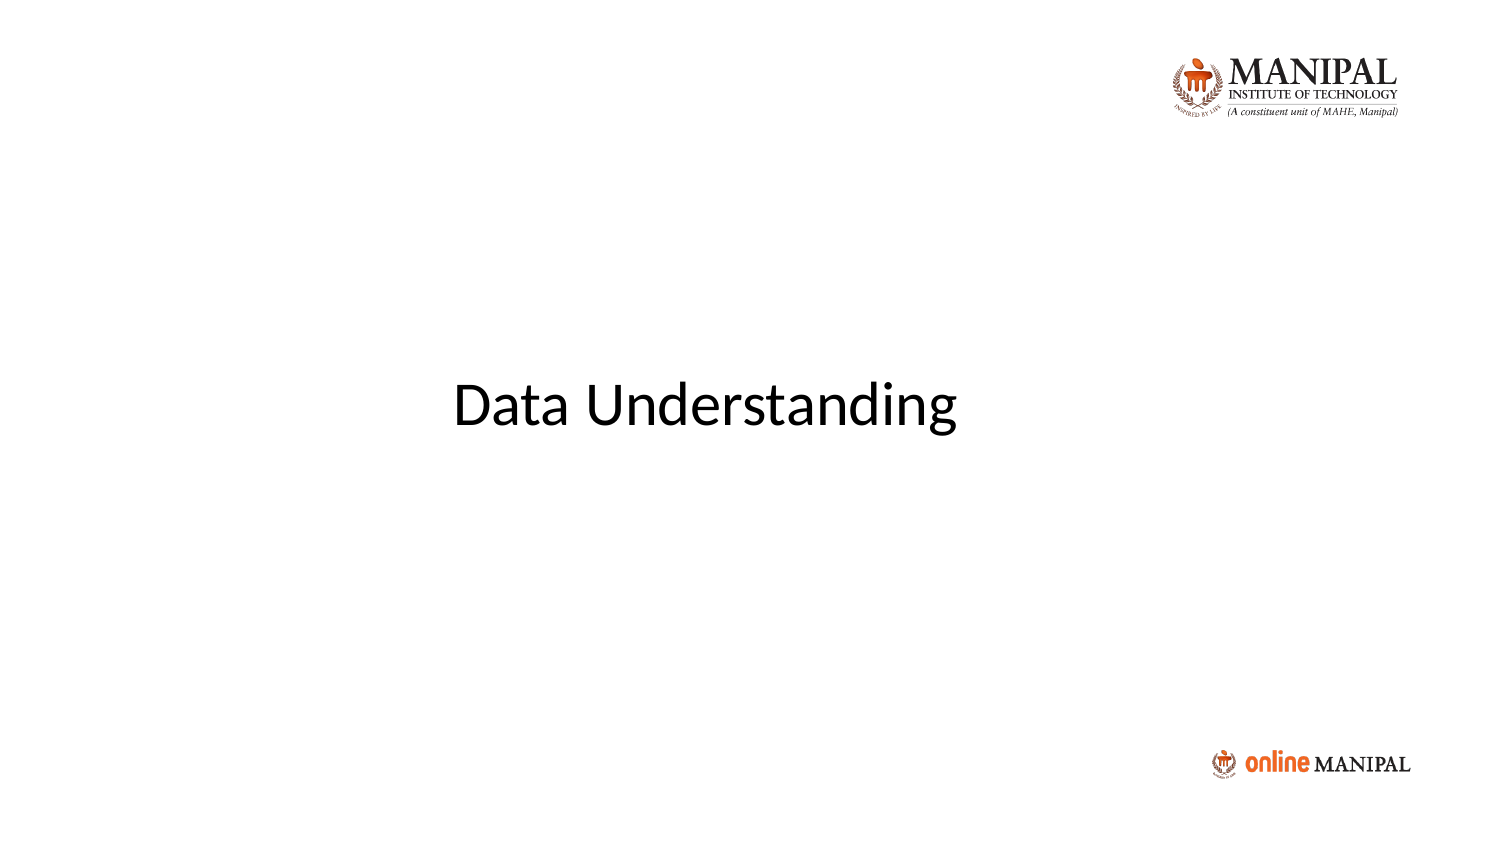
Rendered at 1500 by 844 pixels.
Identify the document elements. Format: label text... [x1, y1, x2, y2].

picture [1159, 43, 1409, 131]
picture [1199, 724, 1425, 805]
text_box Data Understanding [441, 356, 1053, 443]
